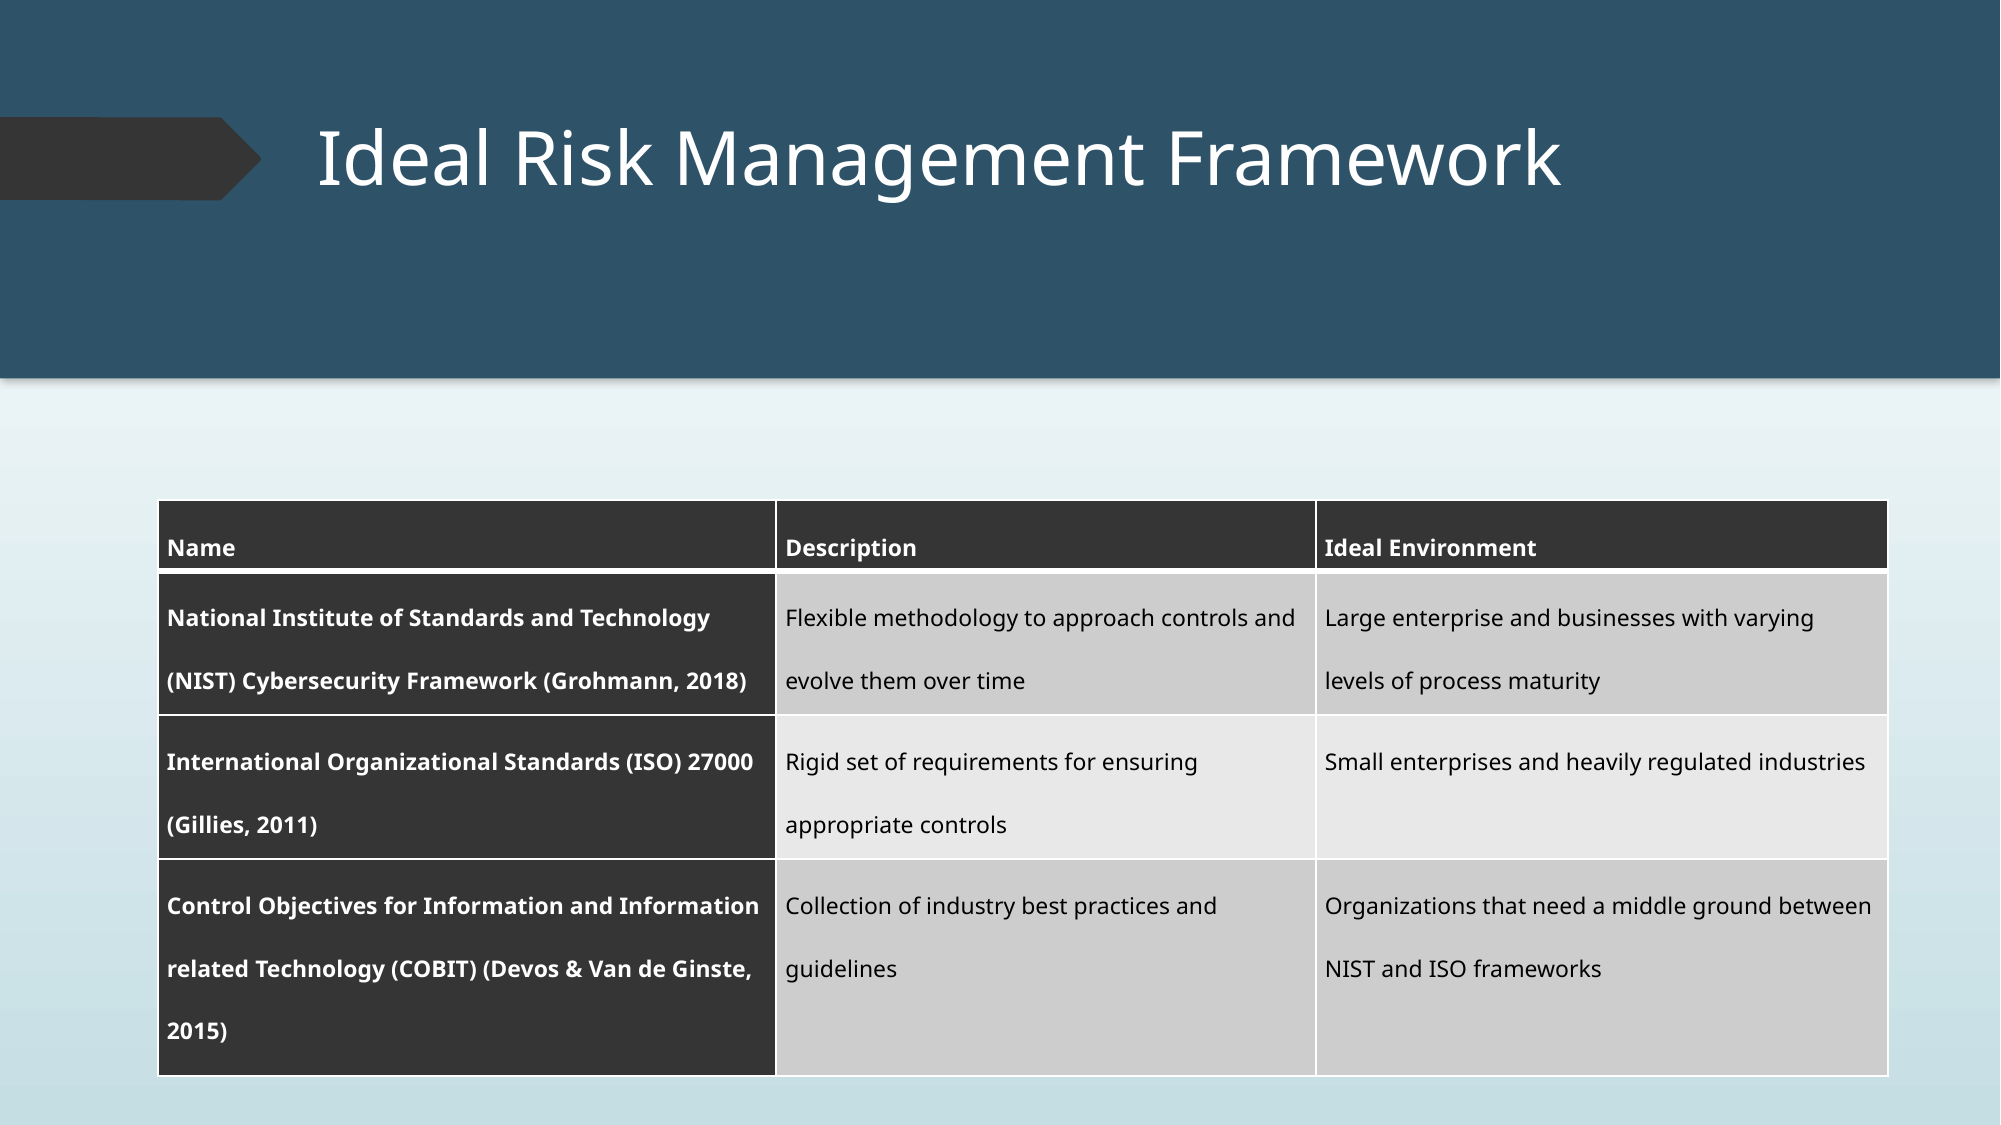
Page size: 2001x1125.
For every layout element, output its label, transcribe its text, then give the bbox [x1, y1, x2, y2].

table_cell National Institute of Standards and Technology (NIST) Cybersecurity Framework (Grohmann, 2018) [159, 574, 775, 714]
table_header Description [777, 501, 1315, 568]
title Ideal Risk Management Framework [302, 102, 1842, 313]
table_cell Organizations that need a middle ground between NIST and ISO frameworks [1317, 860, 1887, 1075]
table_header Name [159, 501, 775, 568]
table_cell Collection of industry best practices and guidelines [777, 860, 1315, 1075]
table_cell Rigid set of requirements for ensuring appropriate controls [777, 716, 1315, 858]
table_cell Control Objectives for Information and Information related Technology (COBIT) (Devos & Van de Ginste, 2015) [159, 860, 775, 1075]
table_cell Flexible methodology to approach controls and evolve them over time [777, 574, 1315, 714]
table_cell Large enterprise and businesses with varying levels of process maturity [1317, 574, 1887, 714]
text_box [0, 117, 262, 201]
table_cell Small enterprises and heavily regulated industries [1317, 716, 1887, 858]
text_box [0, 390, 2000, 1125]
table_header Ideal Environment [1317, 501, 1887, 568]
text_box [0, 0, 2000, 379]
table_cell International Organizational Standards (ISO) 27000 (Gillies, 2011) [159, 716, 775, 858]
